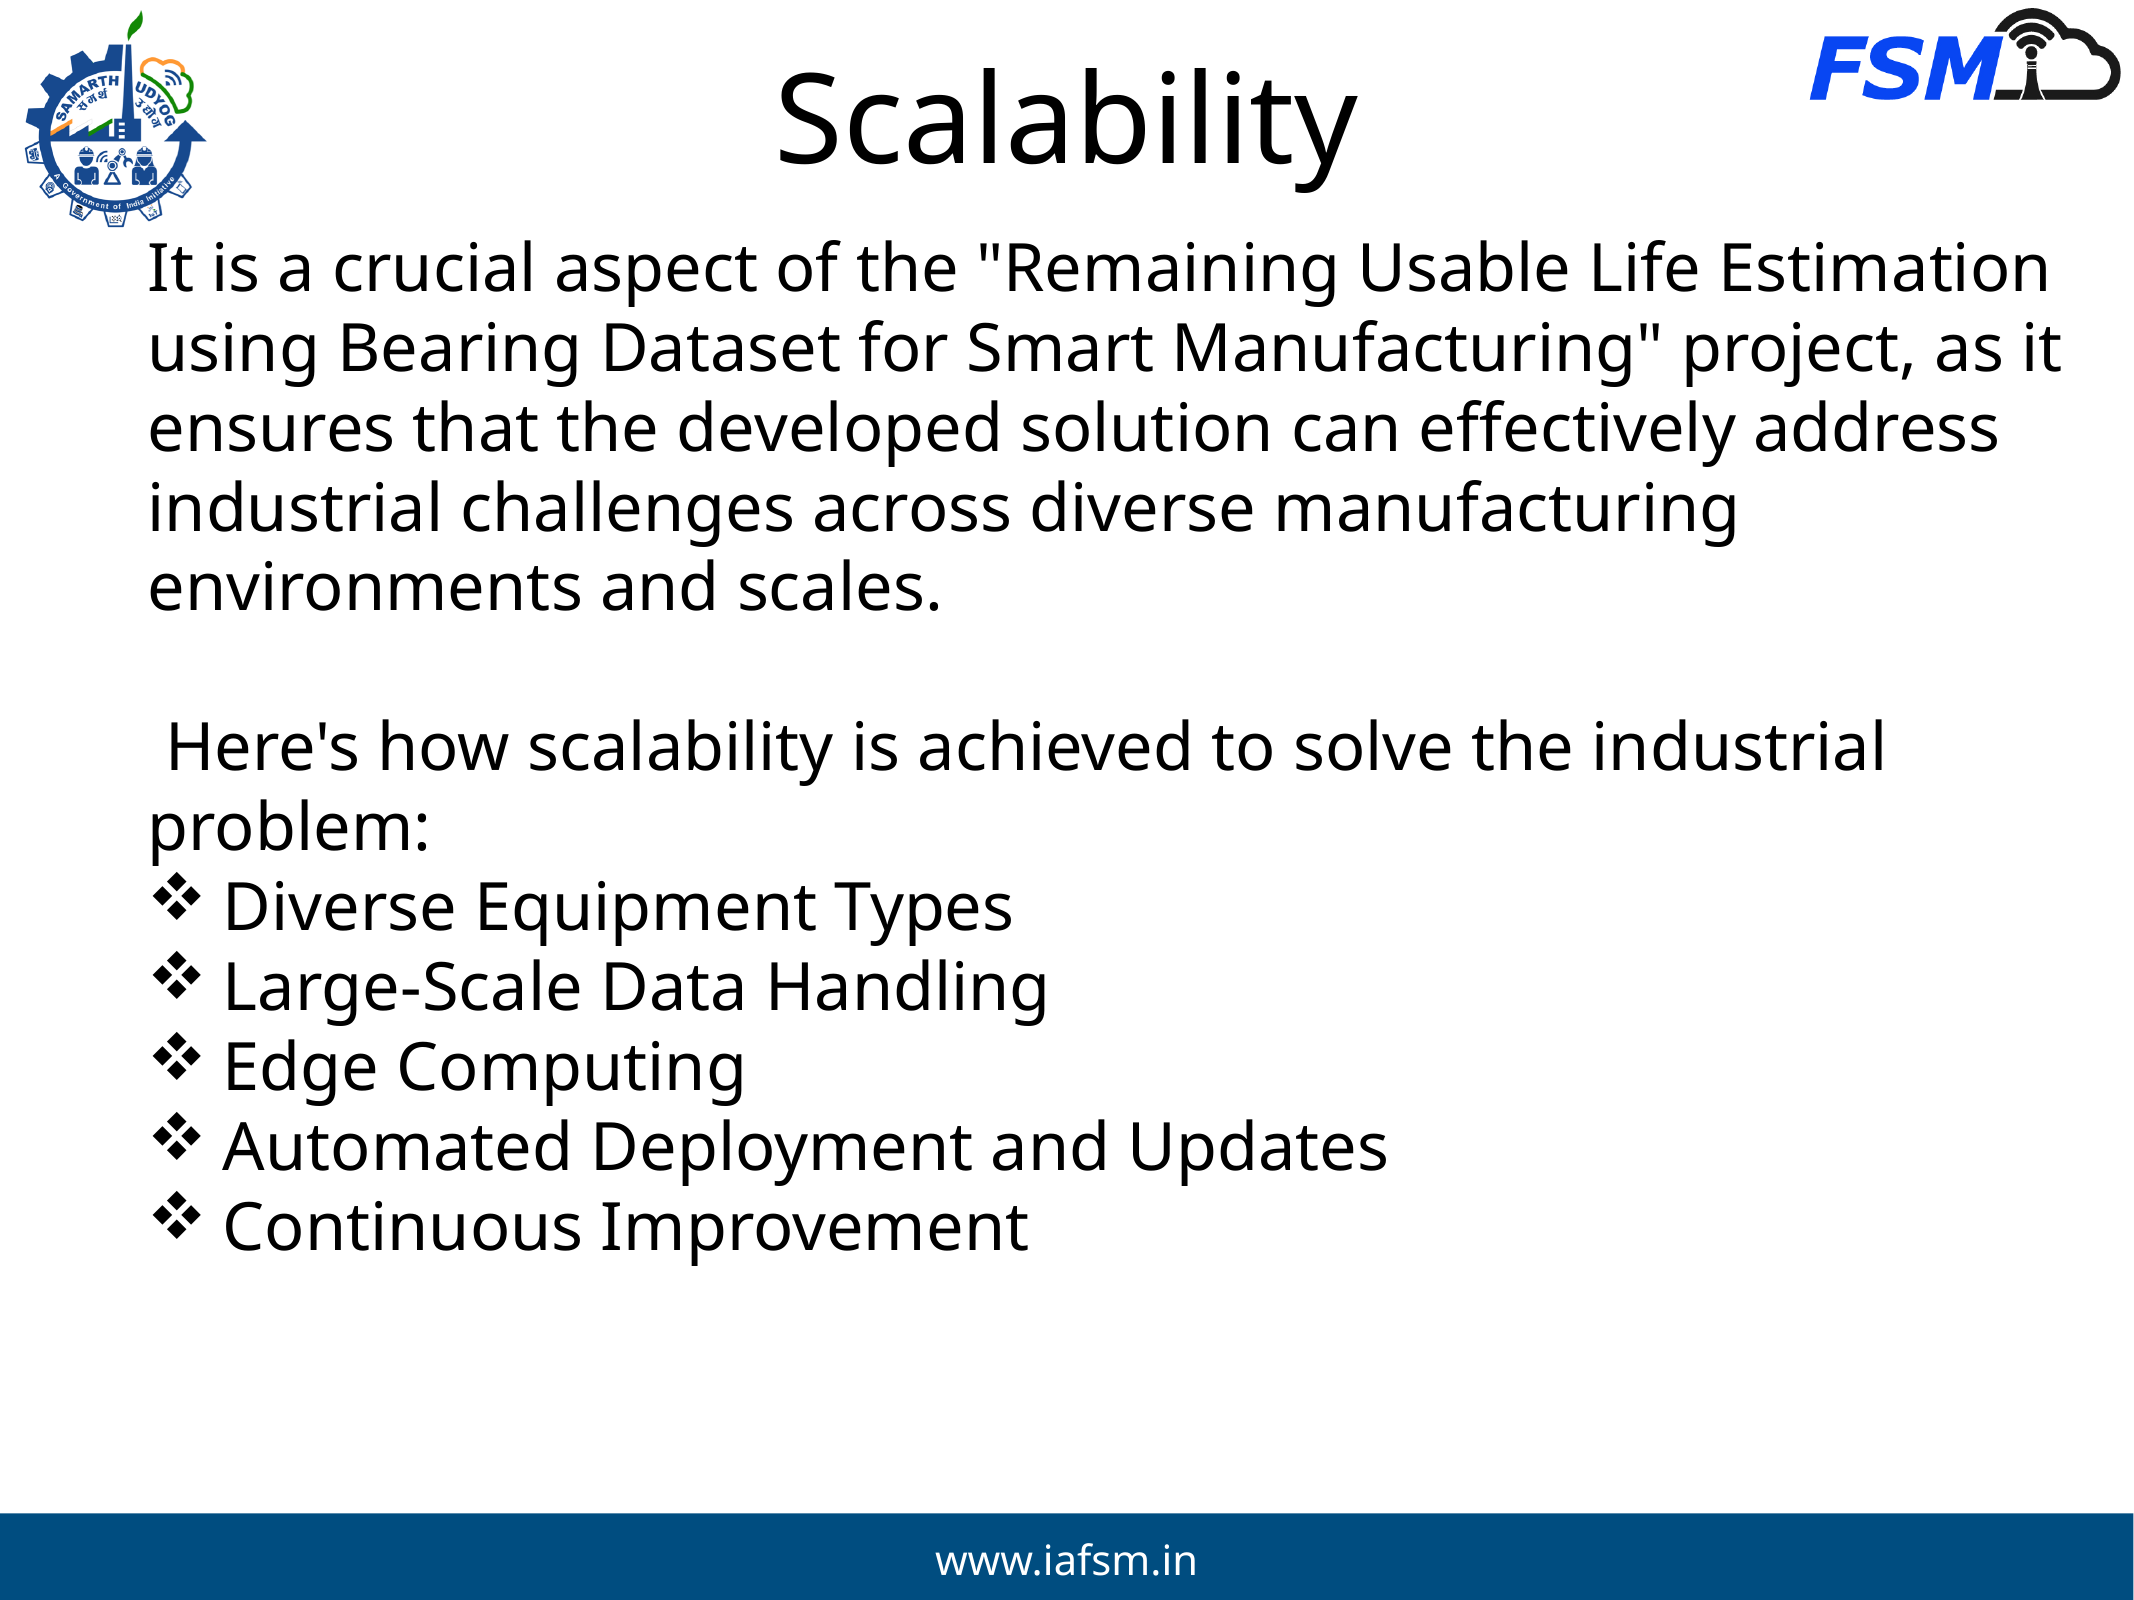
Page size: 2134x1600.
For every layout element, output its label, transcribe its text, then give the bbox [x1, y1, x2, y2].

picture [1809, 8, 2121, 100]
title Scalability [375, 22, 1759, 204]
picture [8, 4, 214, 250]
text_box It is a crucial aspect of the "Remaining Usable Life Estimation using Bearing Dataset for Smart Manufacturing" project, as it ensures that the developed solution can effectively address industrial challenges across diverse manufacturing environments and scales. Here's how scalability is achieved to solve the industrial problem: Diverse Equipment Types Large-Scale Data Handling Edge Computing Automated Deployment and Updates Continuous Improvement [139, 216, 2078, 1273]
